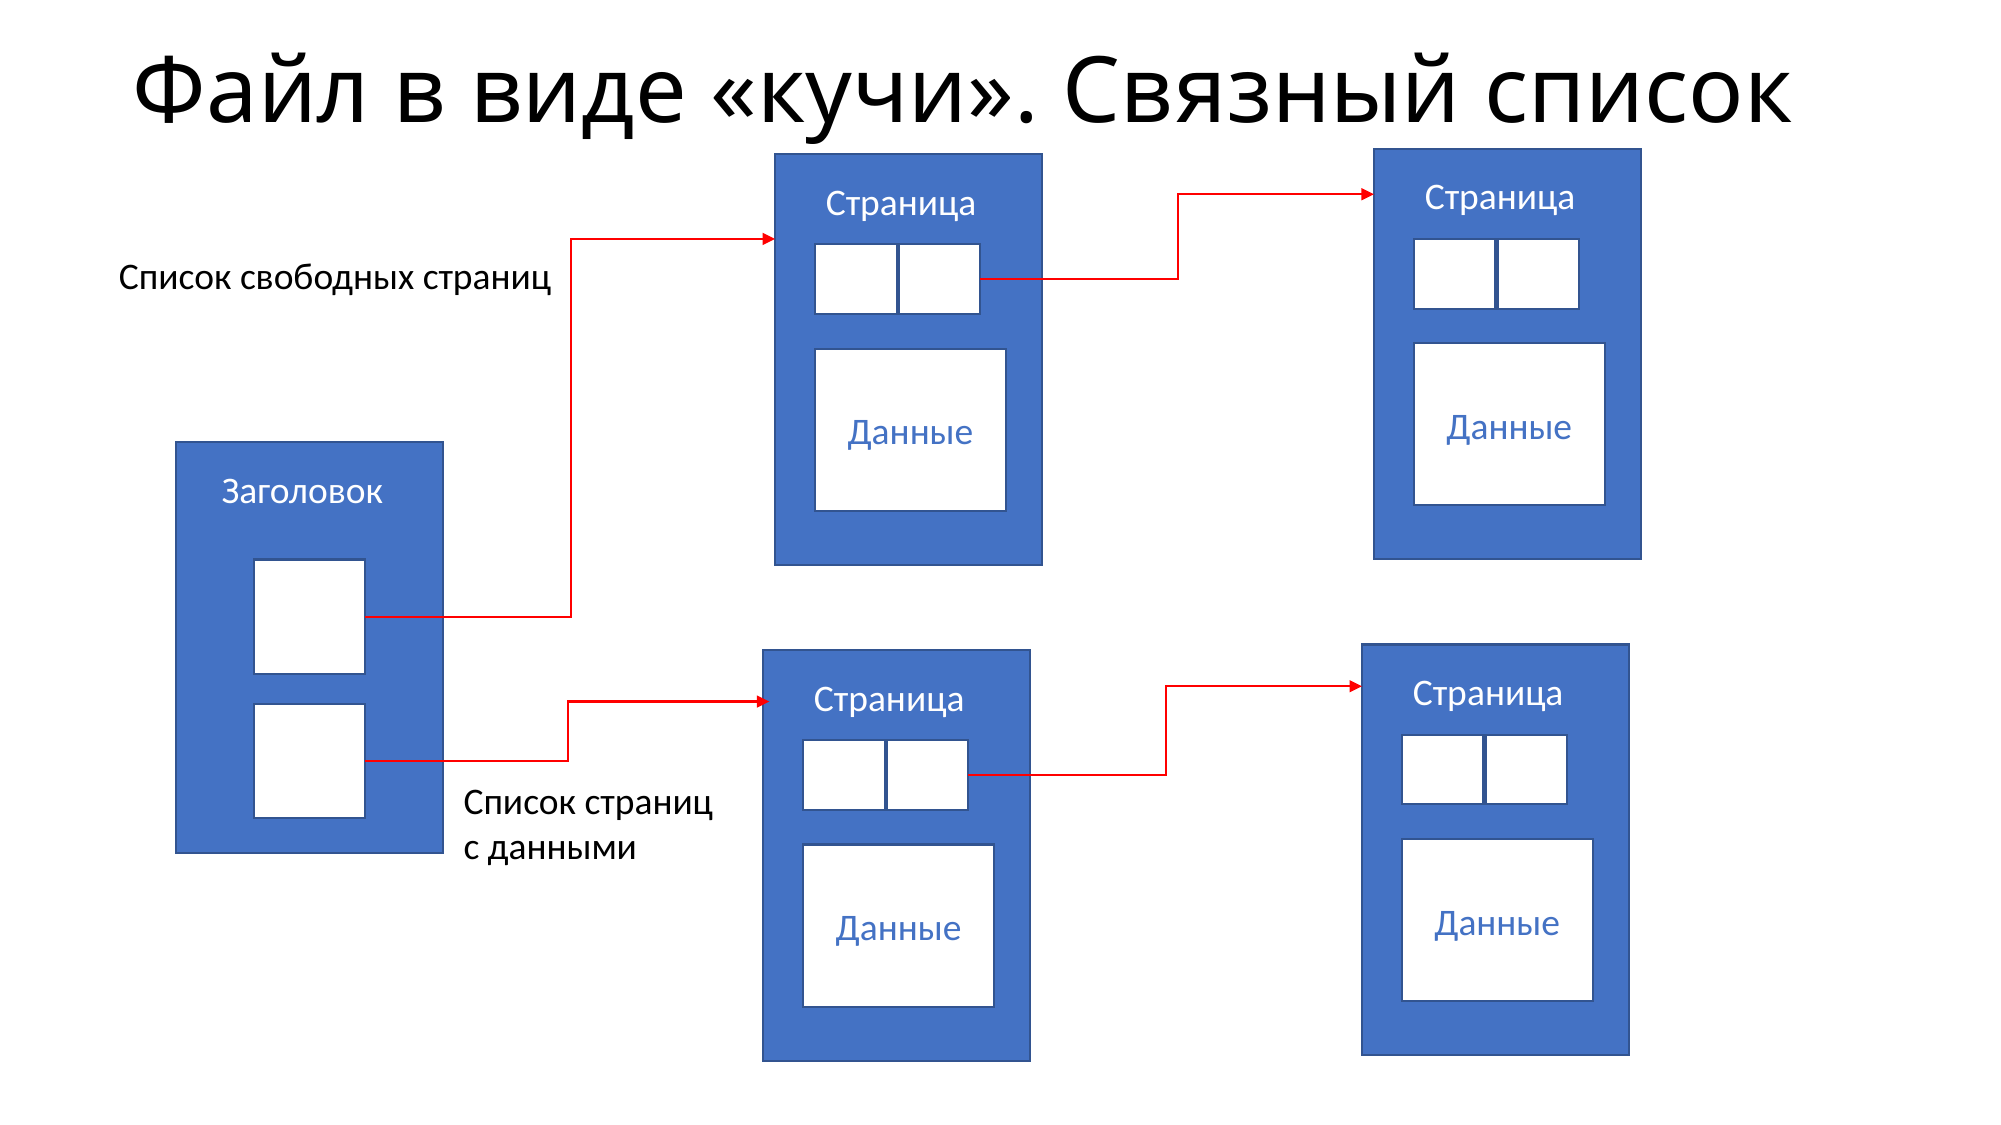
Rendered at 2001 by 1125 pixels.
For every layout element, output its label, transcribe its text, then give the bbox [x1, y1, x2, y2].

text_box [1497, 238, 1580, 310]
text_box Страница [1373, 148, 1642, 560]
text_box Заголовок [175, 441, 444, 854]
text_box [253, 703, 366, 819]
text_box [1401, 734, 1485, 805]
text_box Страница [774, 153, 1043, 566]
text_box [365, 701, 770, 762]
text_box Данные [802, 843, 995, 1008]
text_box Данные [814, 348, 1007, 512]
text_box Список свободных страниц [104, 244, 365, 305]
text_box Страница [1361, 643, 1630, 1056]
text_box [253, 558, 366, 675]
title Файл в виде «кучи». Связный список [117, 0, 1843, 202]
text_box [814, 243, 898, 315]
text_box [968, 686, 1362, 775]
text_box [802, 739, 886, 811]
text_box Страница [762, 649, 1031, 1062]
text_box [886, 739, 969, 811]
text_box Данные [1413, 342, 1606, 506]
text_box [365, 238, 775, 617]
text_box Данные [1401, 838, 1594, 1002]
text_box [1485, 734, 1568, 805]
text_box Список страниц с данными [448, 769, 729, 875]
text_box [898, 243, 981, 315]
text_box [980, 194, 1374, 280]
text_box [1413, 238, 1497, 310]
